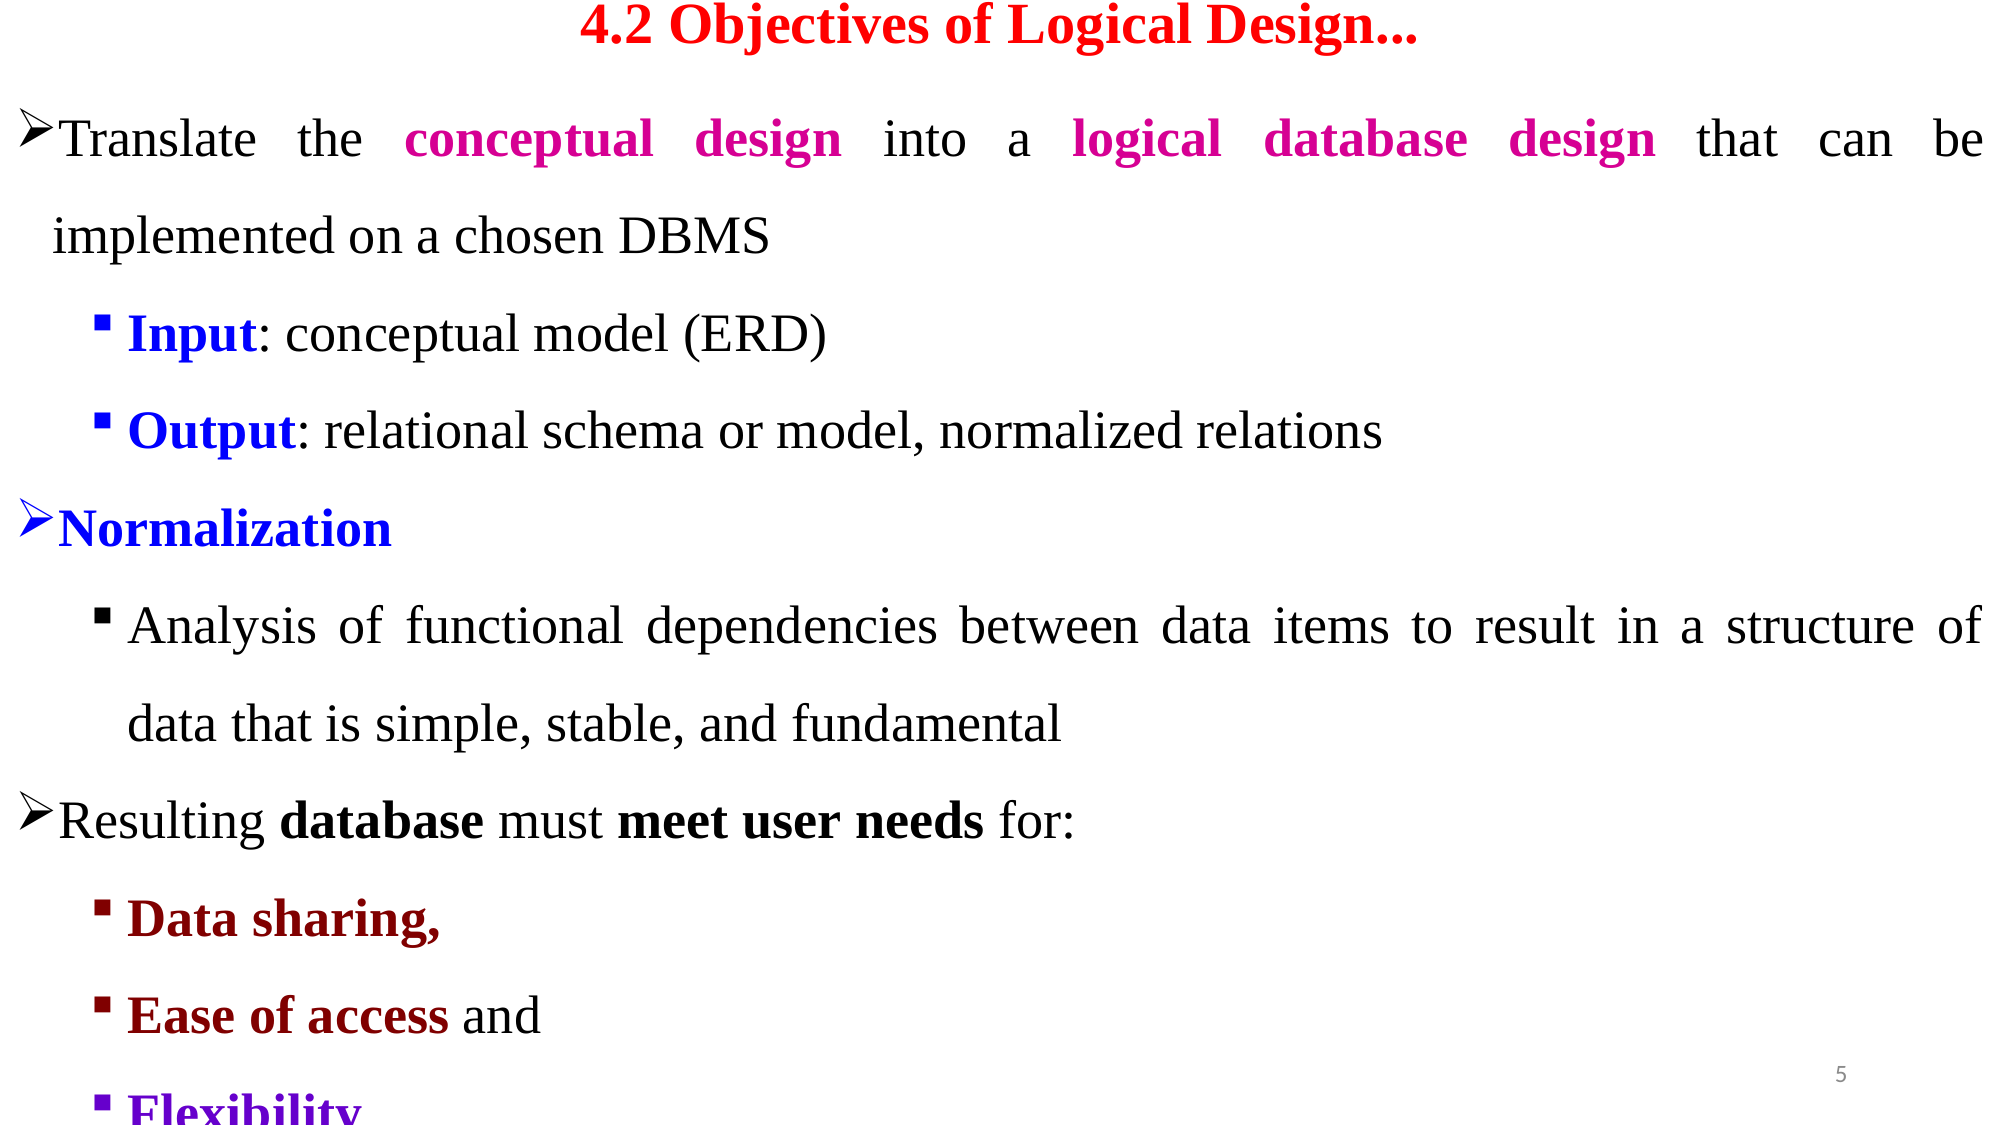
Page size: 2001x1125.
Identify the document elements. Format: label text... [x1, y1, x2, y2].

list Translate the conceptual design into a logical database design that can be implemented on a chosen DBMS Input: conceptual model (ERD) Output: relational schema or model, normalized relations Normalization Analysis of functional dependencies between data items to result in a structure of data that is simple, stable, and fundamental Resulting database must meet user needs for: Data sharing, Ease of access and Flexibility [0, 62, 2000, 1125]
slide_number 5 [1412, 1042, 1863, 1103]
title 4.2 Objectives of Logical Design... [324, 0, 1675, 50]
